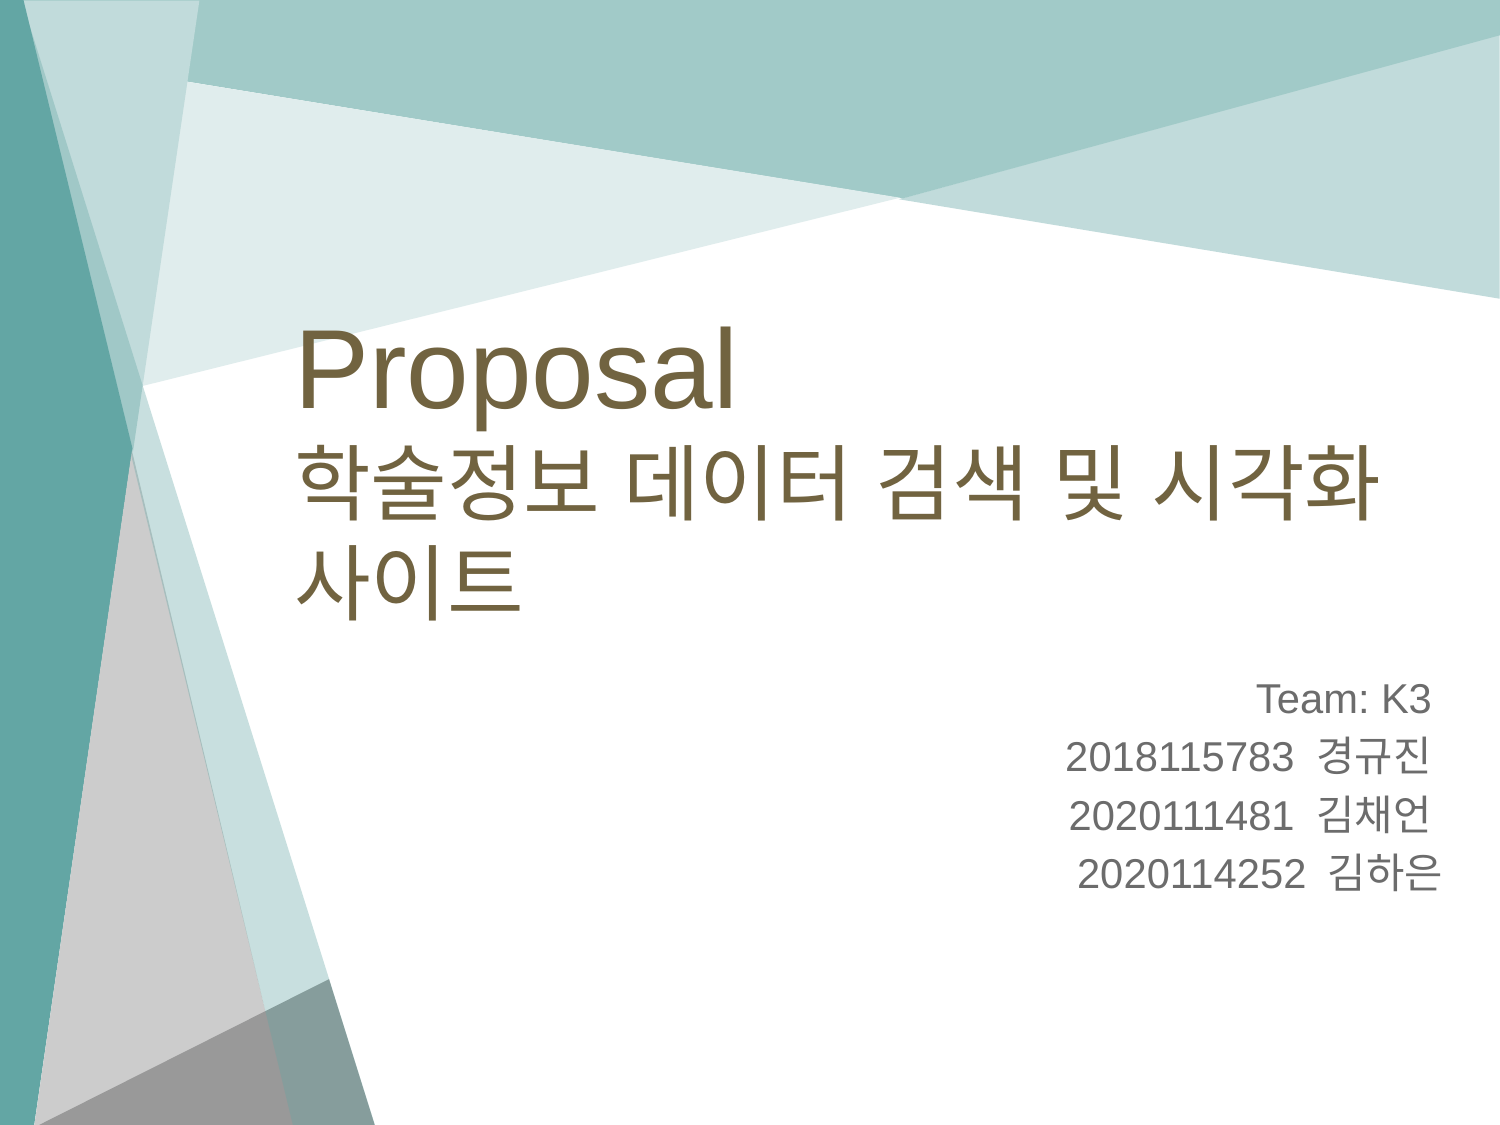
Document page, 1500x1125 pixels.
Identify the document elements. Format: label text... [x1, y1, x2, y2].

title Proposal 학술정보 데이터 검색 및 시각화 사이트 [279, 290, 1467, 636]
subtitle Team: K3 2018115783 경규진 2020111481 김채언 2020114252 김하은 [273, 775, 1459, 852]
